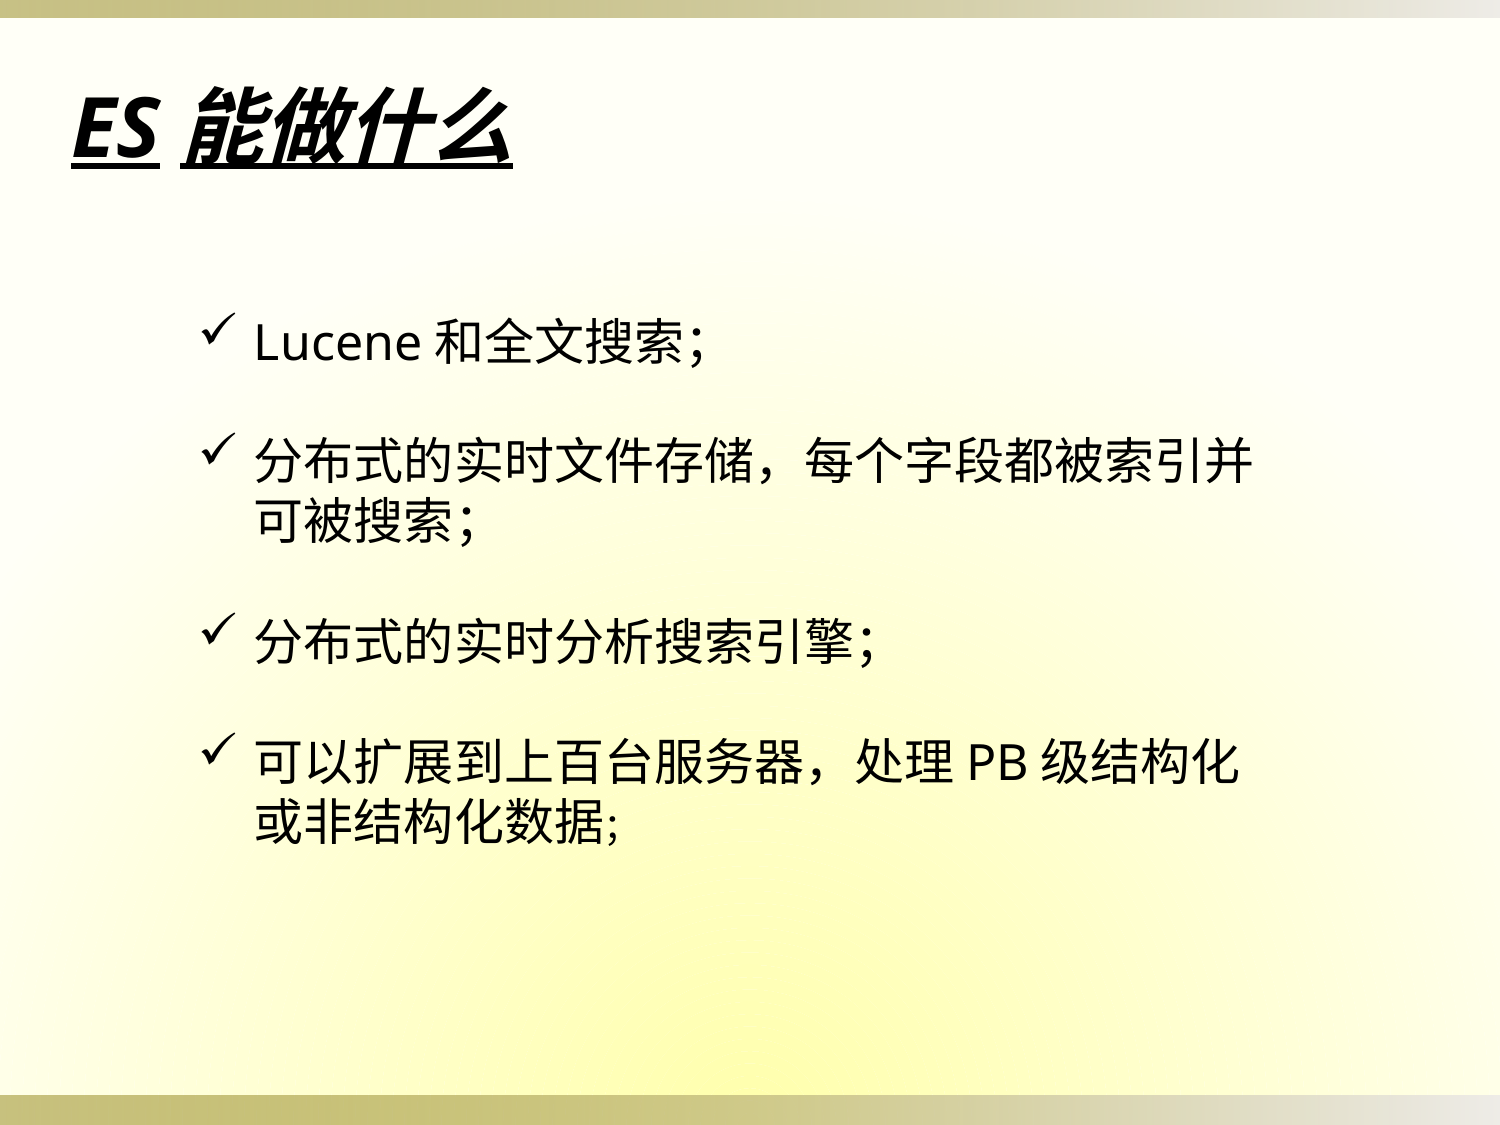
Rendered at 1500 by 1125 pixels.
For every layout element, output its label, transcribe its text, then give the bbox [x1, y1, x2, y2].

text_box Lucene和全文搜索； 分布式的实时文件存储，每个字段都被索引并可被搜索； 分布式的实时分析搜索引擎； 可以扩展到上百台服务器，处理PB级结构化或非结构化数据； [182, 302, 1282, 903]
text_box ES能做什么 [56, 66, 529, 182]
